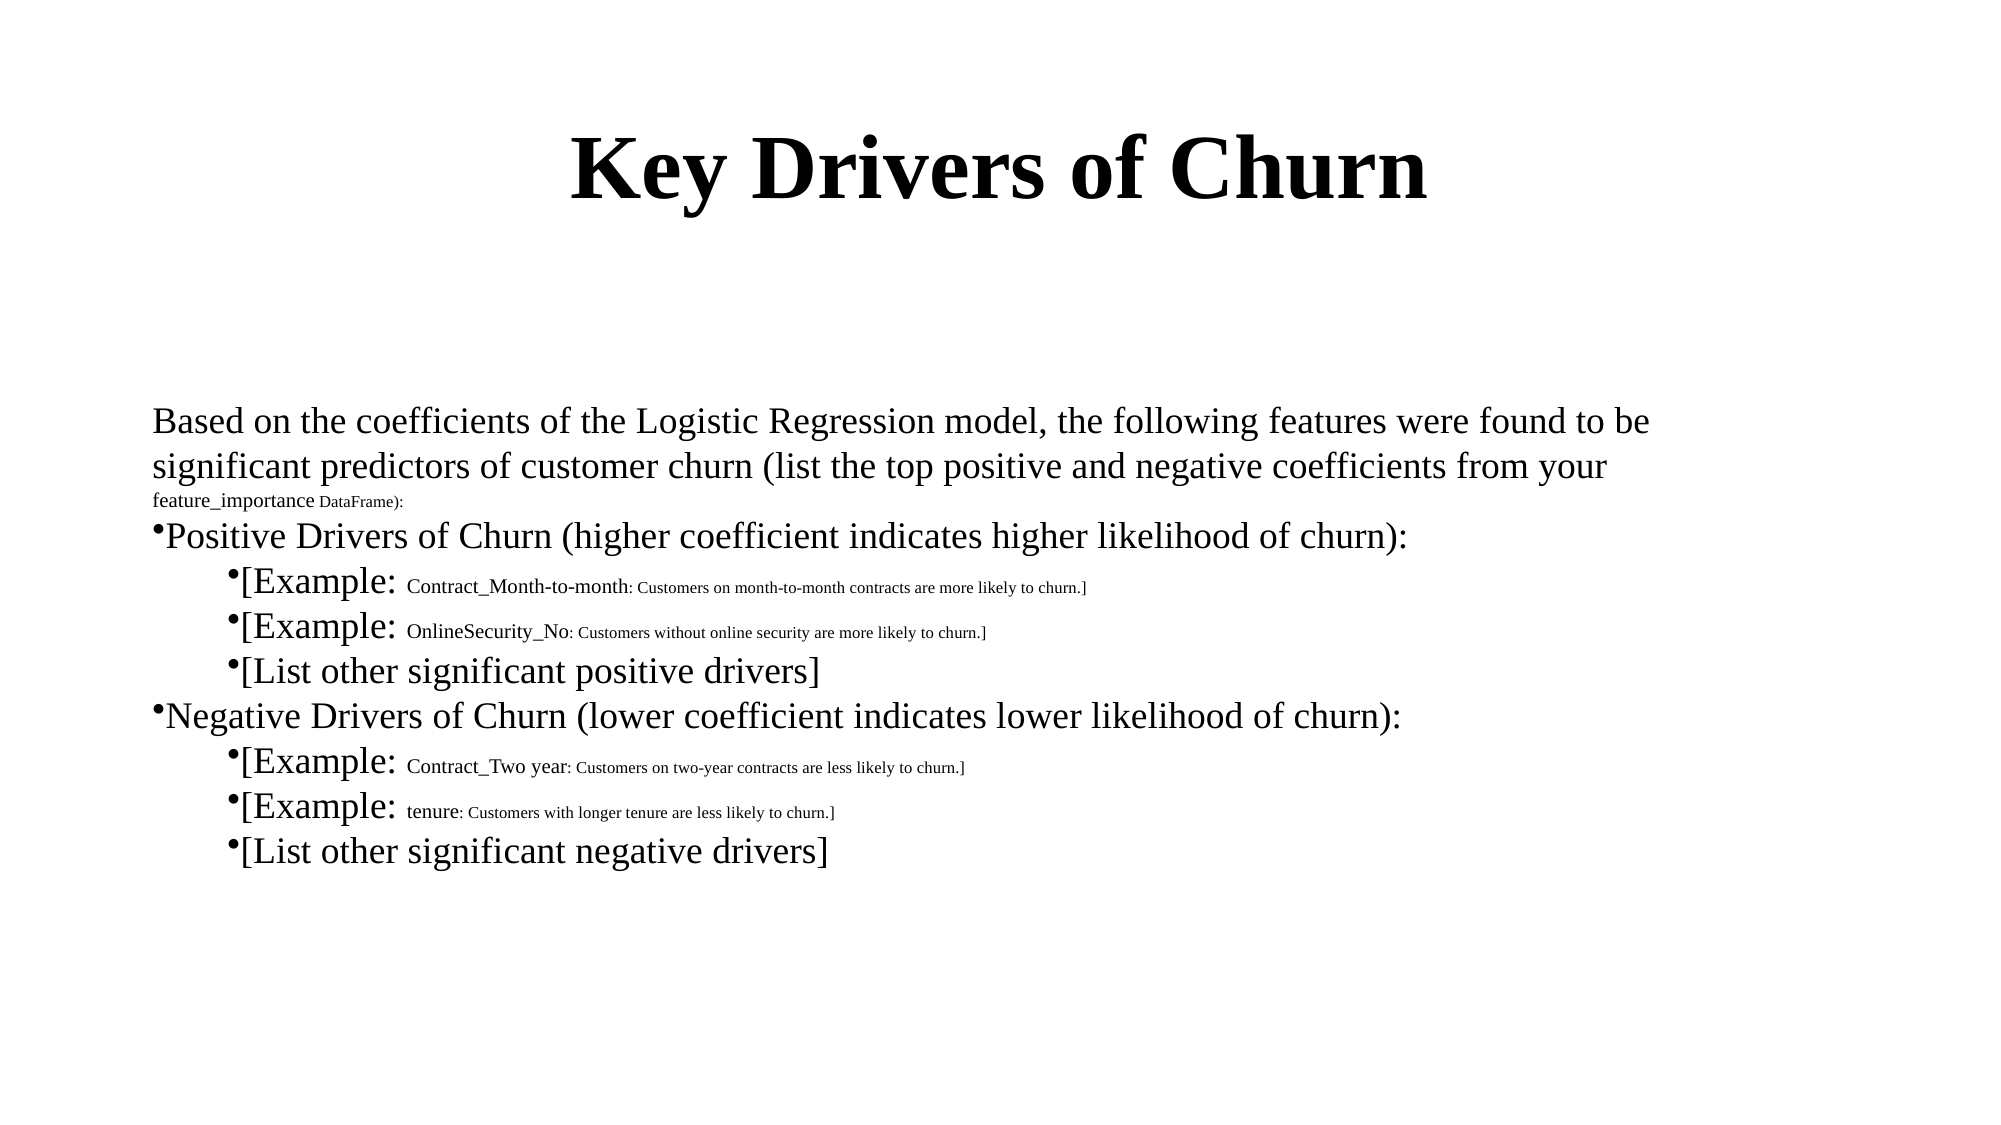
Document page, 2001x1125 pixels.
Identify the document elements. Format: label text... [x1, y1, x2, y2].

title Key Drivers of Churn [137, 59, 1863, 278]
list Based on the coefficients of the Logistic Regression model, the following features were found to be significant predictors of customer churn (list the top positive and negative coefficients from your feature_importance DataFrame): Positive Drivers of Churn (higher coefficient indicates higher likelihood of churn): [Example: Contract_Month-to-month: Customers on month-to-month contracts are more likely to churn.] [Example: OnlineSecurity_No: Customers without online security are more likely to churn.] [List other significant positive drivers] Negative Drivers of Churn (lower coefficient indicates lower likelihood of churn): [Example: Contract_Two year: Customers on two-year contracts are less likely to churn.] [Example: tenure: Customers with longer tenure are less likely to churn.] [List other significant negative drivers] [137, 330, 1687, 983]
